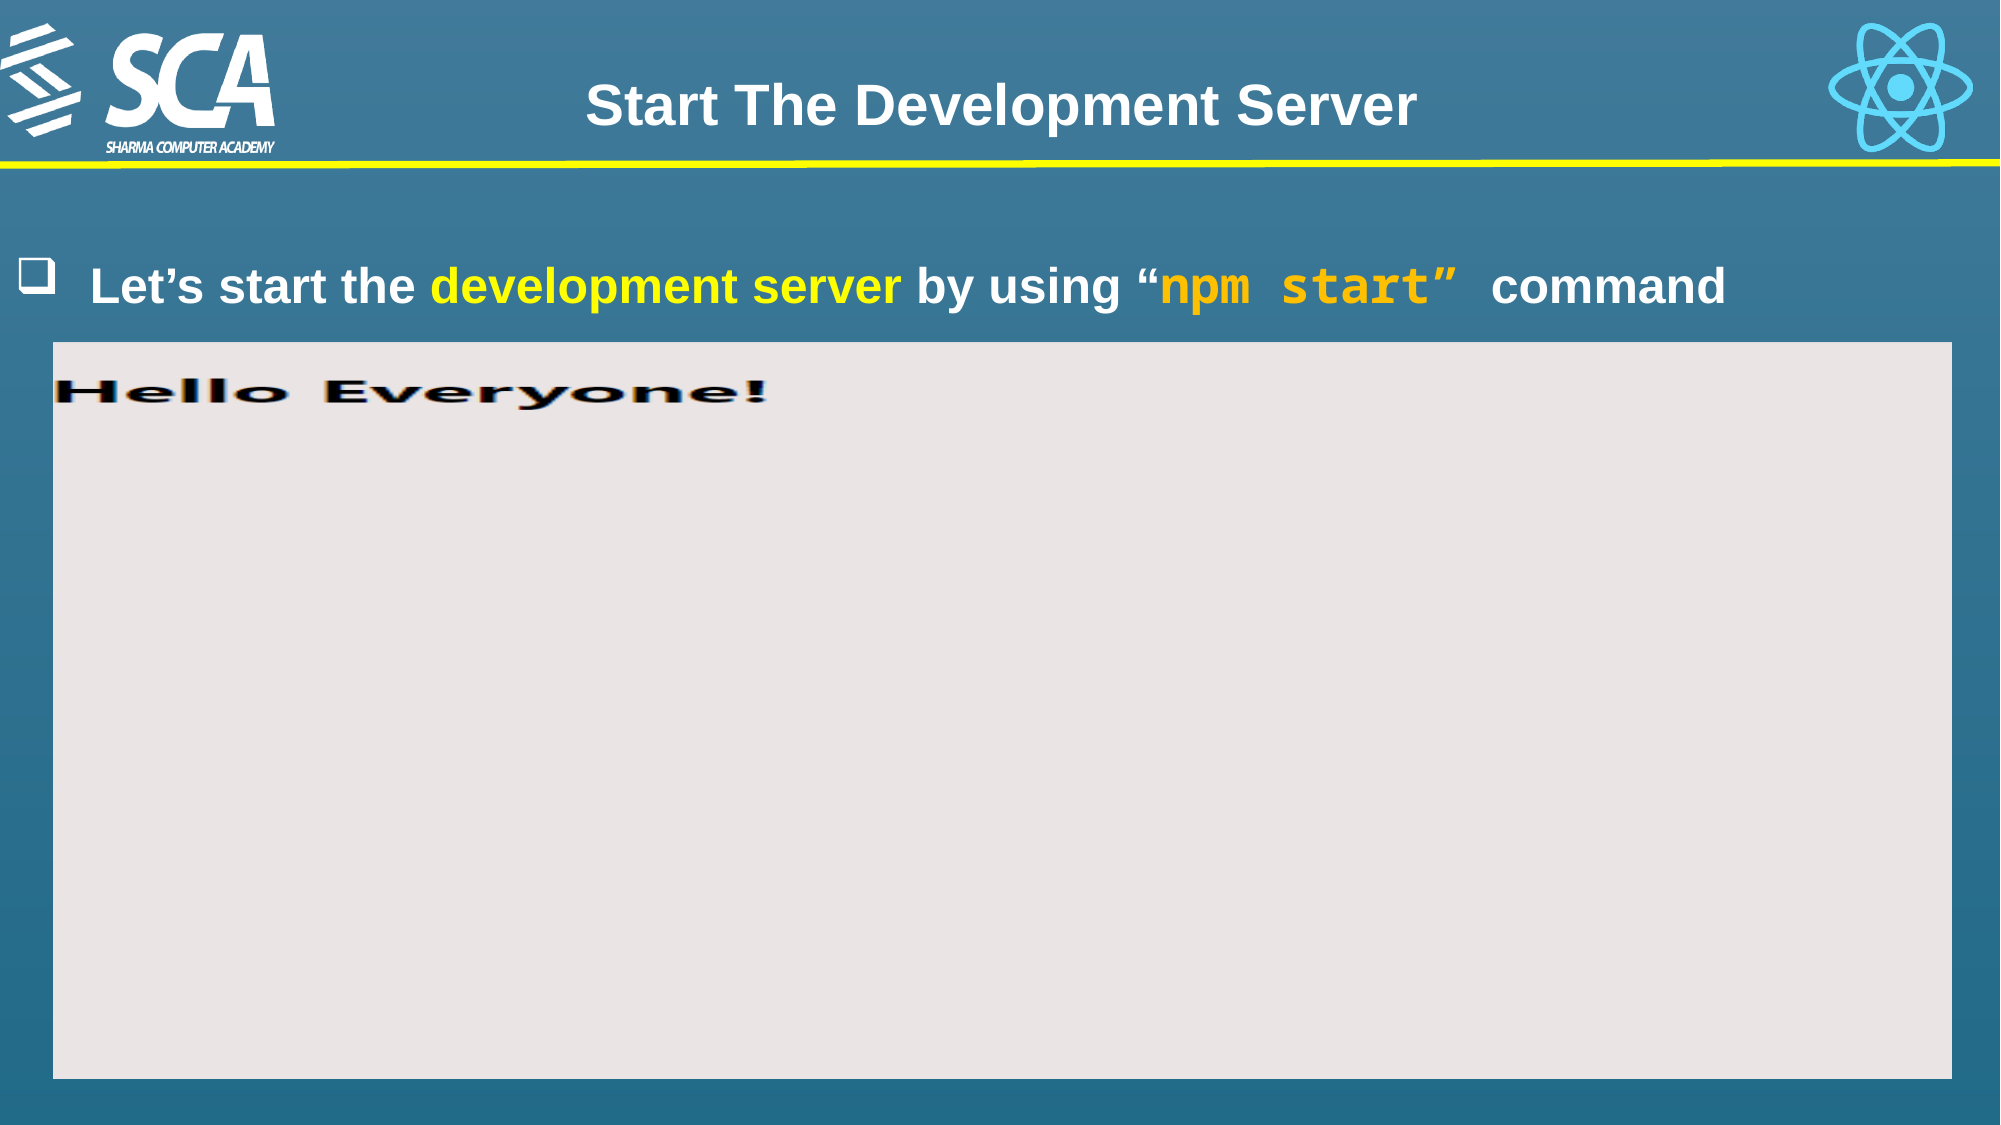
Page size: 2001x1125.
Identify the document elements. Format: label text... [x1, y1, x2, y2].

picture [1776, 0, 2000, 176]
list Start The Development Server [53, 47, 1776, 161]
picture [52, 342, 1952, 1080]
text_box Let’s start the development server by using “npm start” command [0, 185, 2000, 1079]
picture [0, 23, 275, 153]
